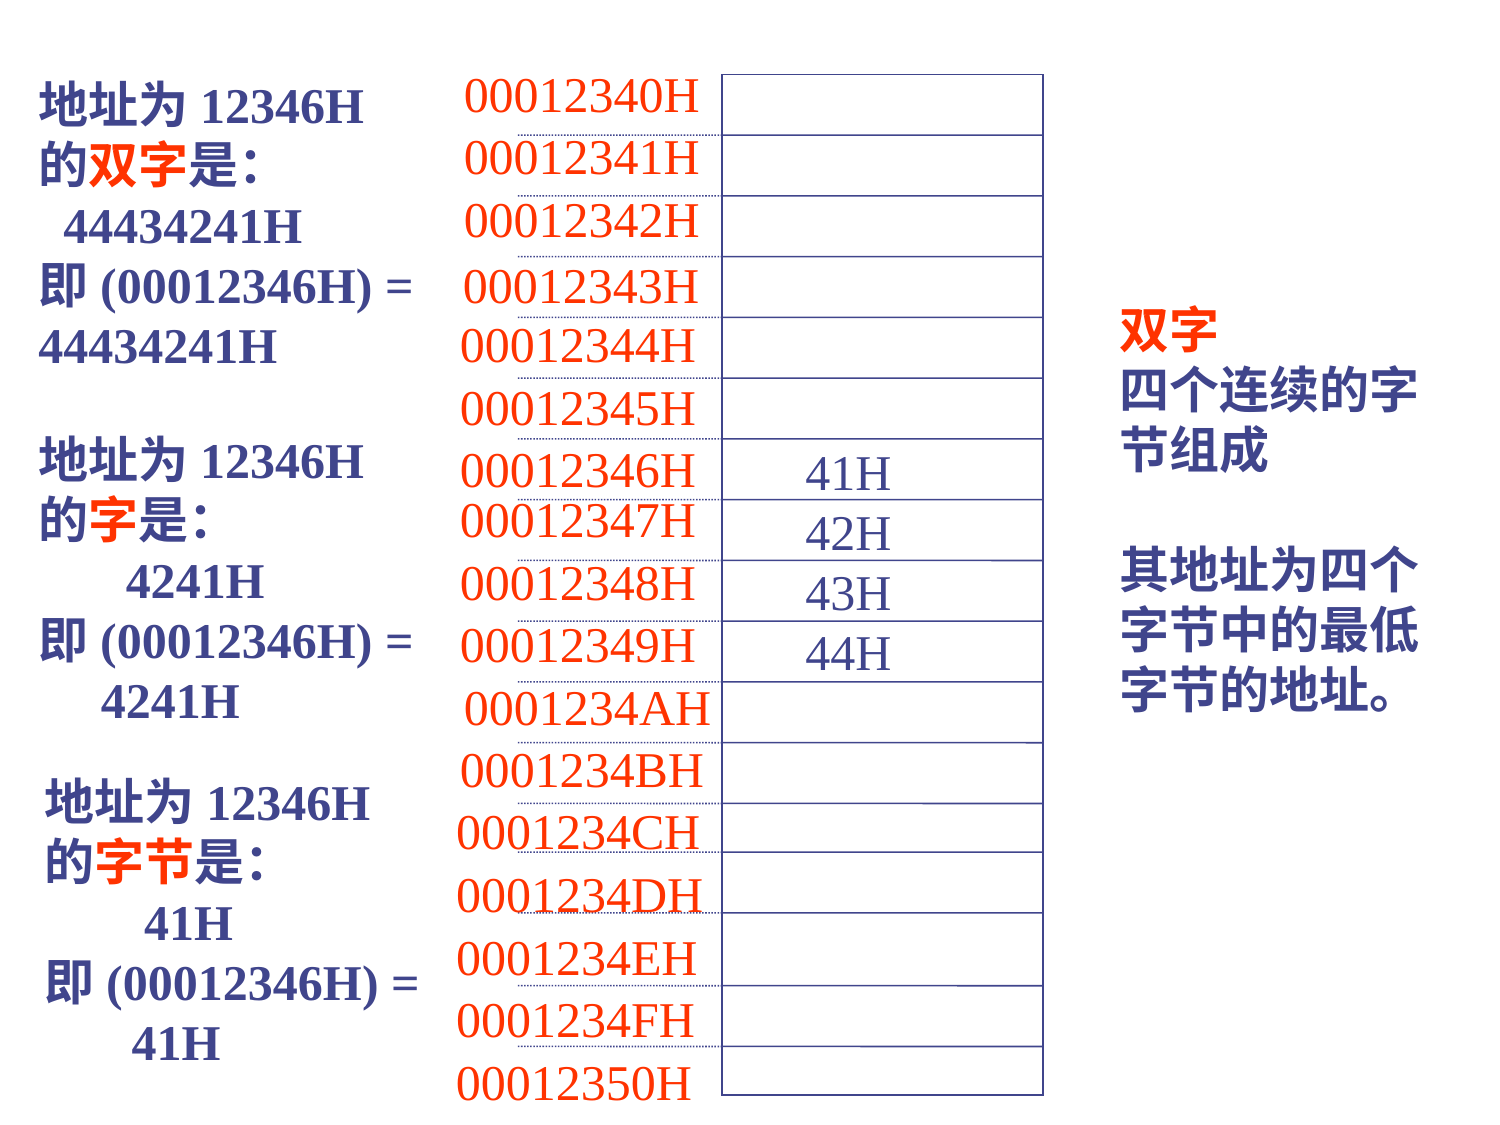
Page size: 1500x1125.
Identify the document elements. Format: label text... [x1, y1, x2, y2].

text_box 地址为12346H 的字是： 4241H 即(00012346H) = 4241H [23, 420, 429, 736]
text_box 地址为12346H 的字节是： 41H 即(00012346H) = 41H [29, 763, 435, 1078]
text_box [731, 70, 1044, 1107]
text_box 双字 四个连续的字节组成 其地址为四个字节中的最低字节的地址。 [1104, 290, 1447, 726]
text_box 地址为12346H 的双字是： 44434241H 即(00012346H) = 44434241H [23, 66, 429, 382]
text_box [440, 54, 727, 1118]
